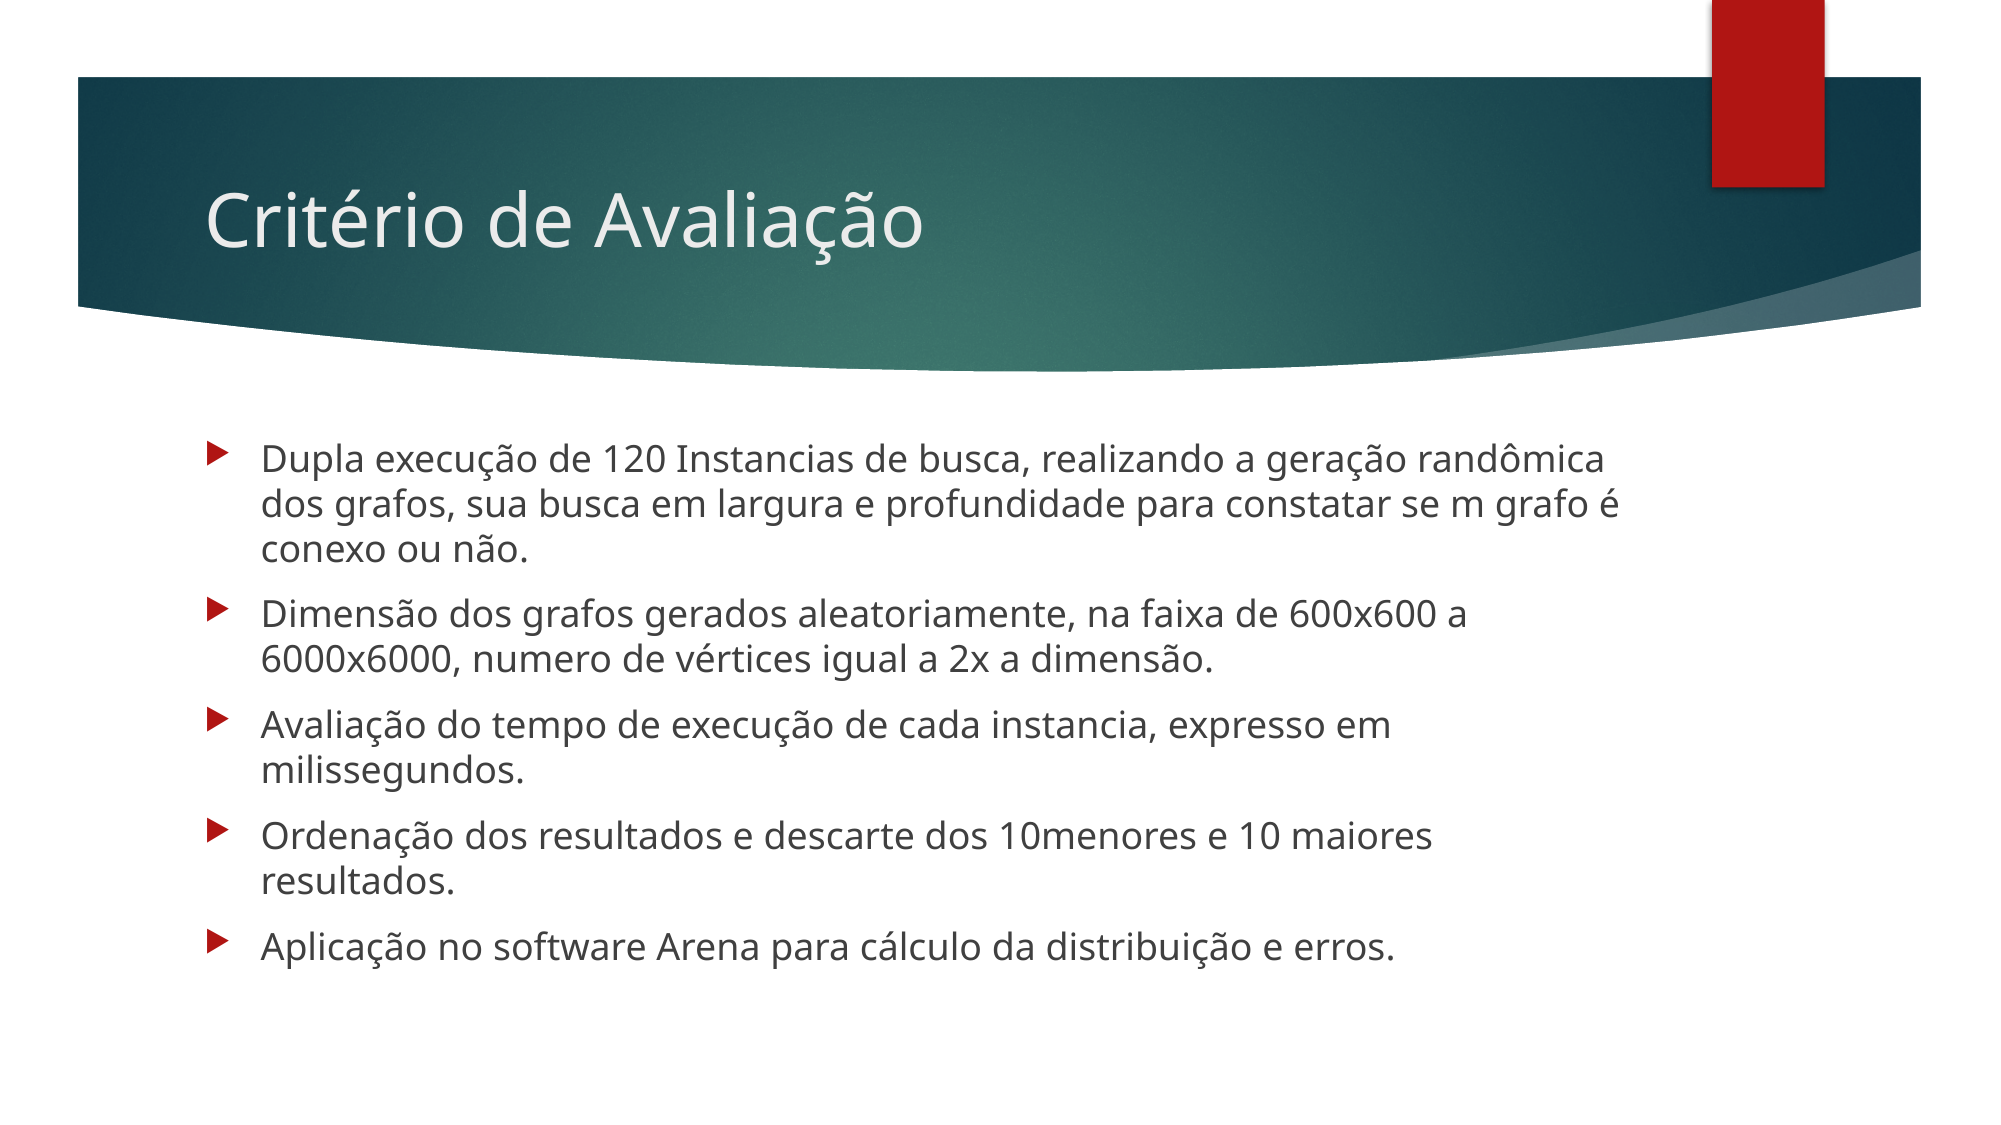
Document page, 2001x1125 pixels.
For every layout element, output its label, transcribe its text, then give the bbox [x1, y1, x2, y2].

title Critério de Avaliação [189, 159, 1638, 276]
list Dupla execução de 120 Instancias de busca, realizando a geração randômica dos grafos, sua busca em largura e profundidade para constatar se m grafo é conexo ou não. Dimensão dos grafos gerados aleatoriamente, na faixa de 600x600 a 6000x6000, numero de vértices igual a 2x a dimensão. Avaliação do tempo de execução de cada instancia, expresso em milissegundos. Ordenação dos resultados e descarte dos 10menores e 10 maiores resultados. Aplicação no software Arena para cálculo da distribuição e erros. [189, 427, 1638, 988]
